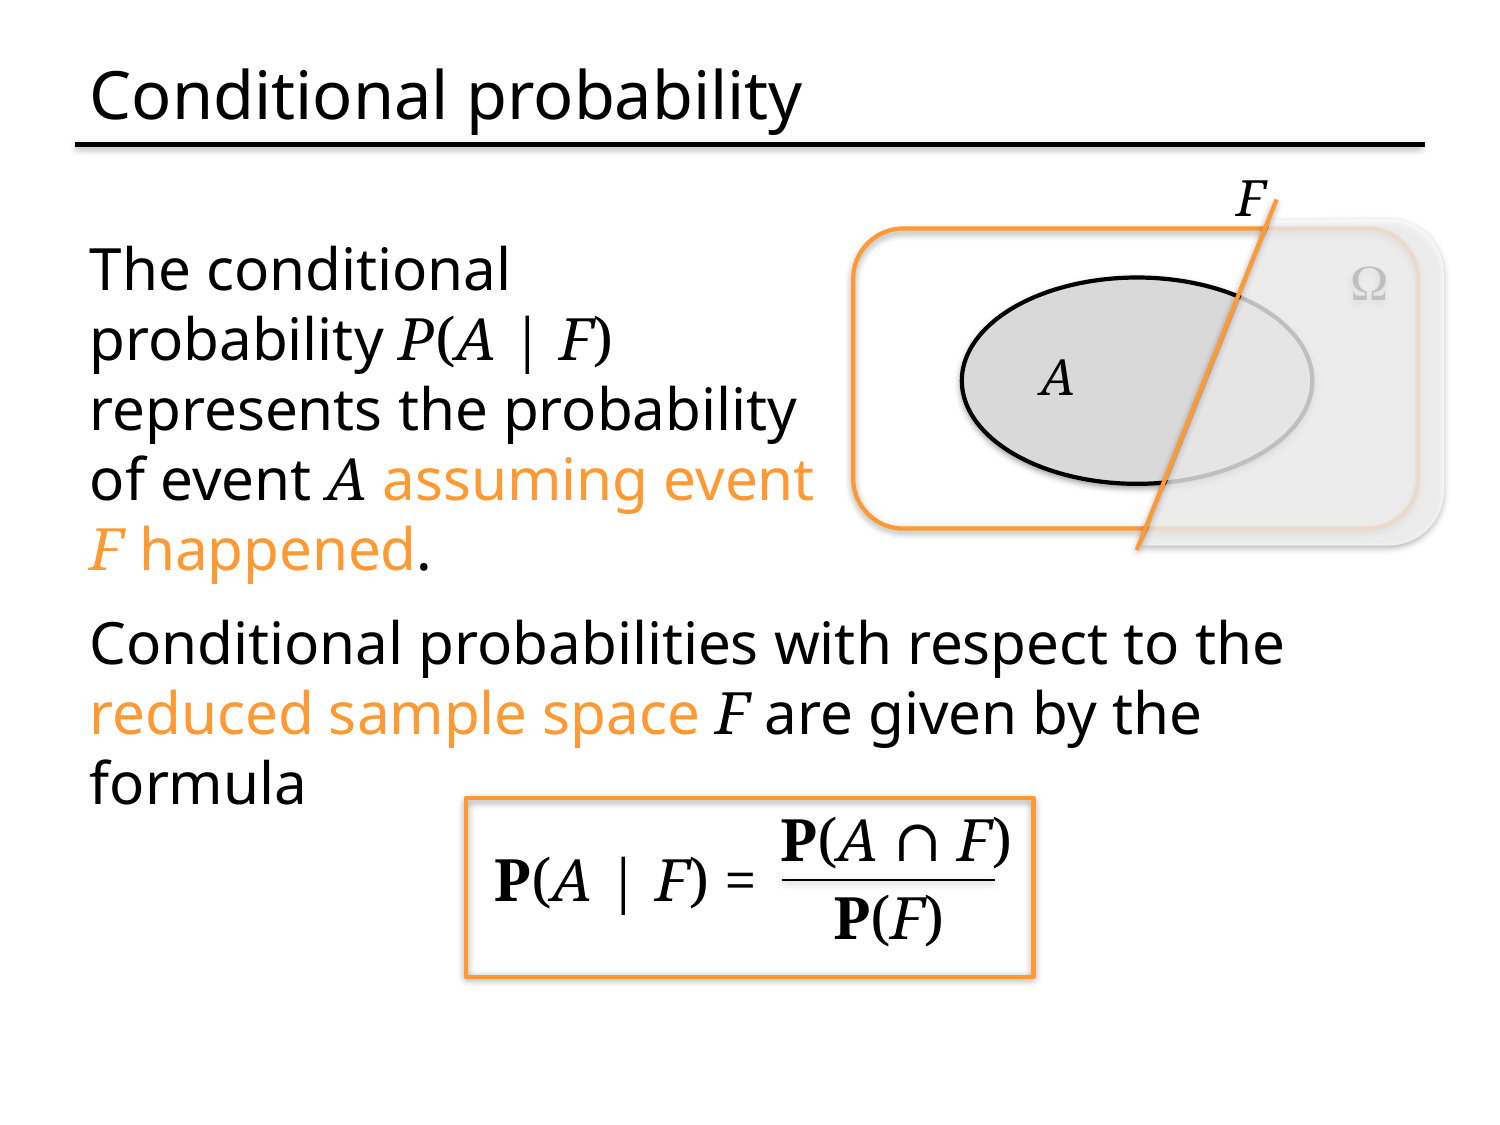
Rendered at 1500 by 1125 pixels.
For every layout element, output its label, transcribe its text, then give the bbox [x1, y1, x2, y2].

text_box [1136, 158, 1445, 551]
text_box The conditional probability P(A | F) represents the probability of event A assuming event F happened. [74, 224, 835, 590]
text_box [959, 275, 1131, 486]
title Conditional probability [75, 45, 1425, 145]
text_box Conditional probabilities with respect to the reduced sample space F are given by the formula [74, 598, 1425, 824]
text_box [465, 795, 1034, 978]
text_box W [851, 226, 1131, 531]
text_box A [1025, 337, 1091, 413]
